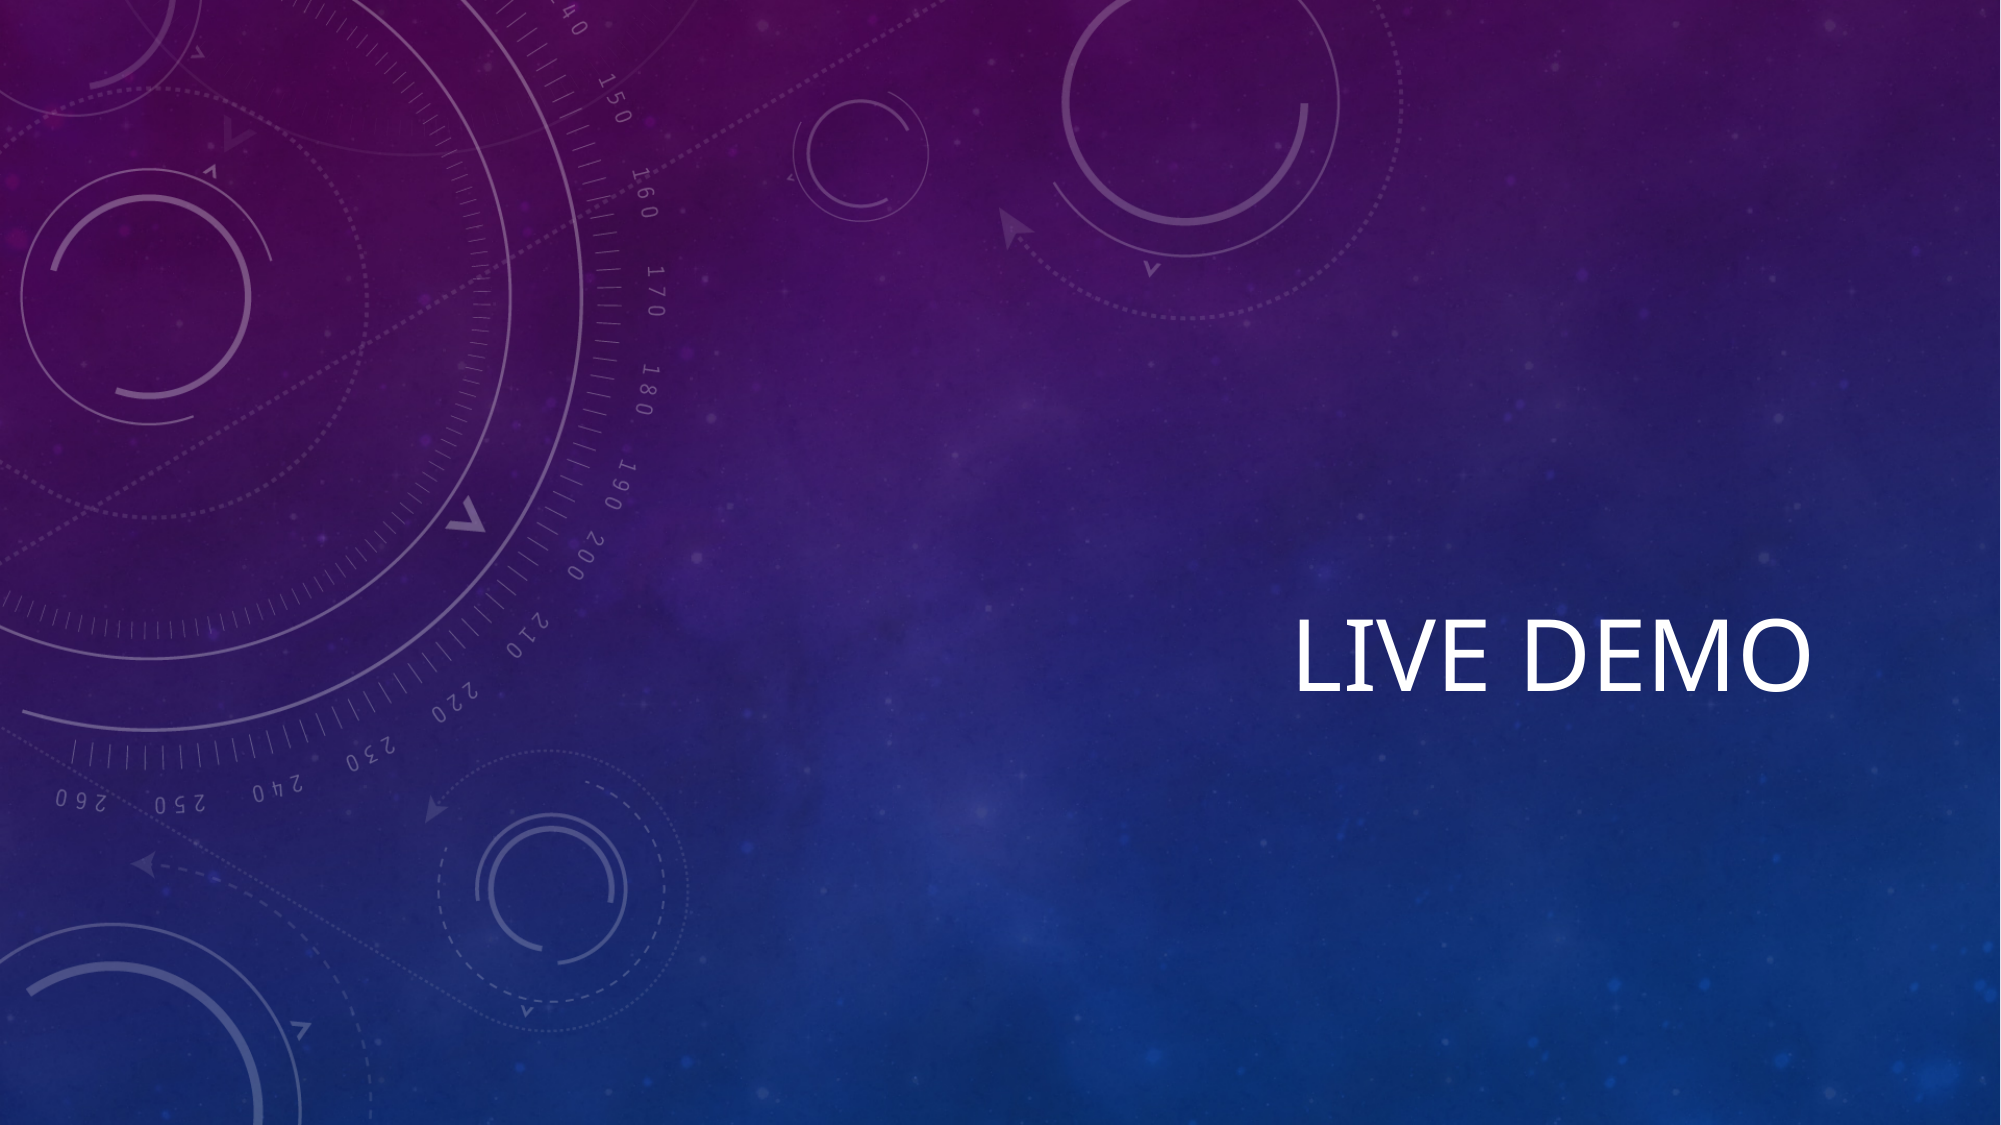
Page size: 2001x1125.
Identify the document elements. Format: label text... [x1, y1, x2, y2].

picture [0, 0, 2001, 1125]
title Live Demo [650, 322, 1831, 720]
